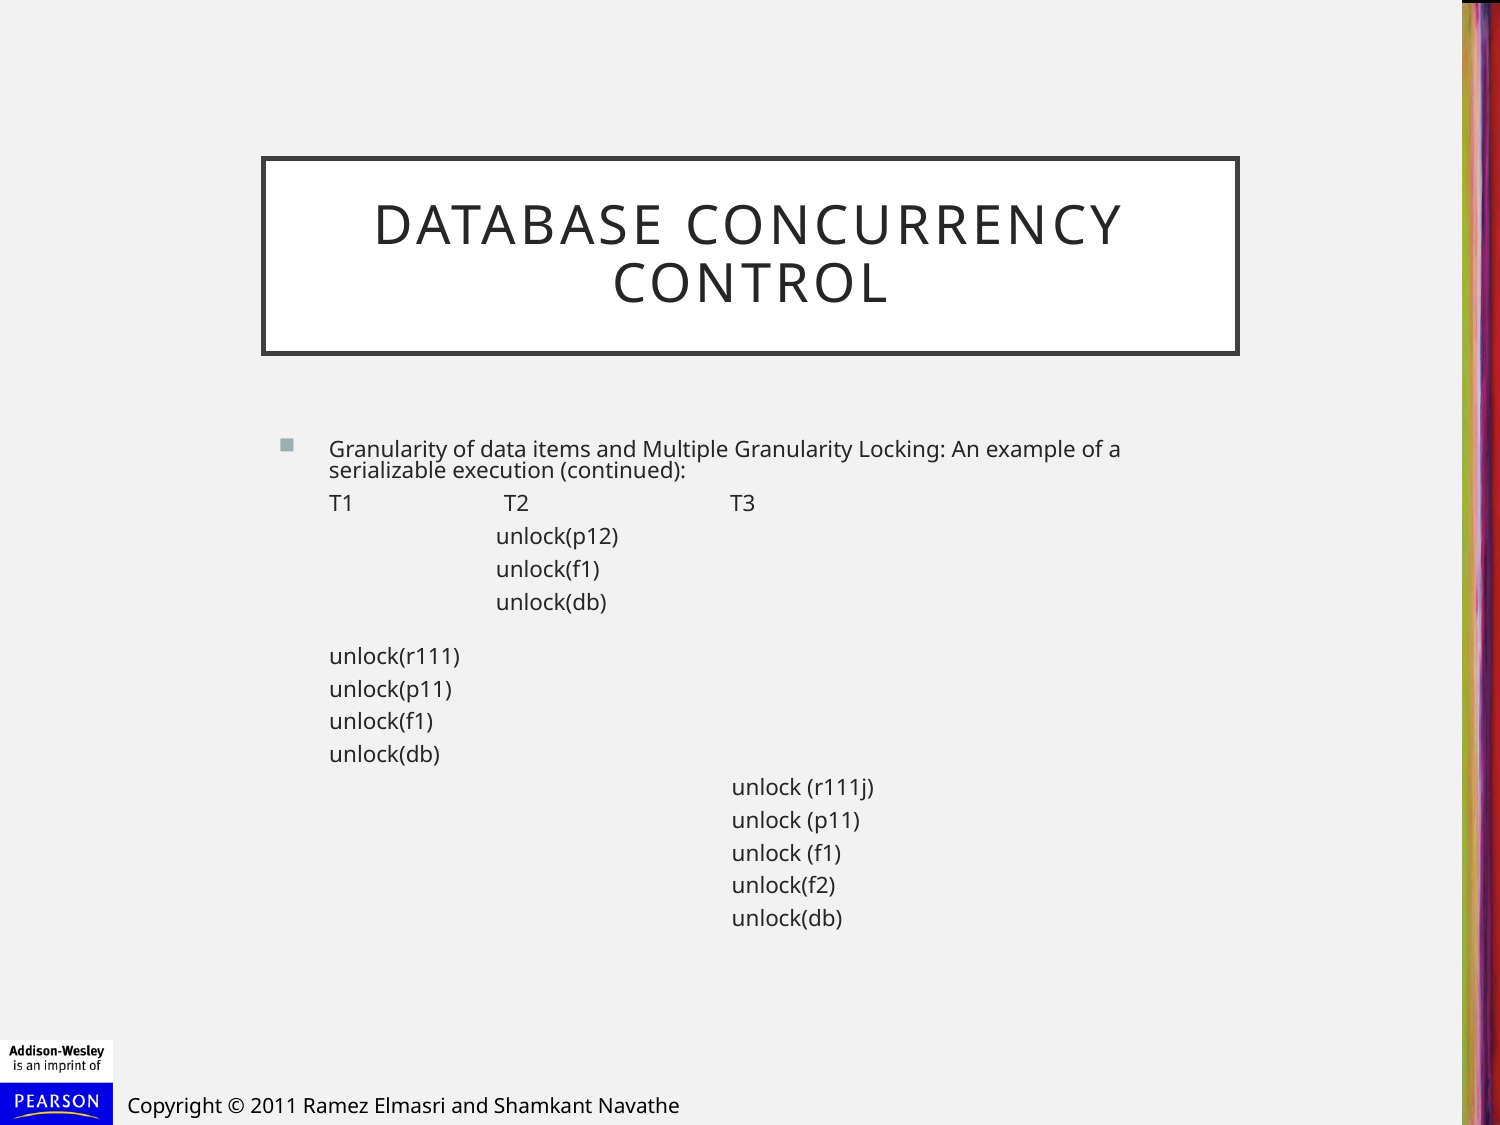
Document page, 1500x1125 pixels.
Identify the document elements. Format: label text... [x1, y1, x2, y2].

picture [0, 1040, 113, 1125]
list Granularity of data items and Multiple Granularity Locking: An example of a serializable execution (continued): T1 T2 T3 unlock(p12) unlock(f1) unlock(db) unlock(r111) unlock(p11) unlock(f1) unlock(db) unlock (r111j) unlock (p11) unlock (f1) unlock(f2) unlock(db) [263, 432, 1238, 942]
title Database Concurrency Control [261, 253, 1240, 356]
picture [1462, 0, 1500, 1125]
title Database Concurrency Control [261, 156, 1240, 167]
text_box [105, 167, 1461, 253]
